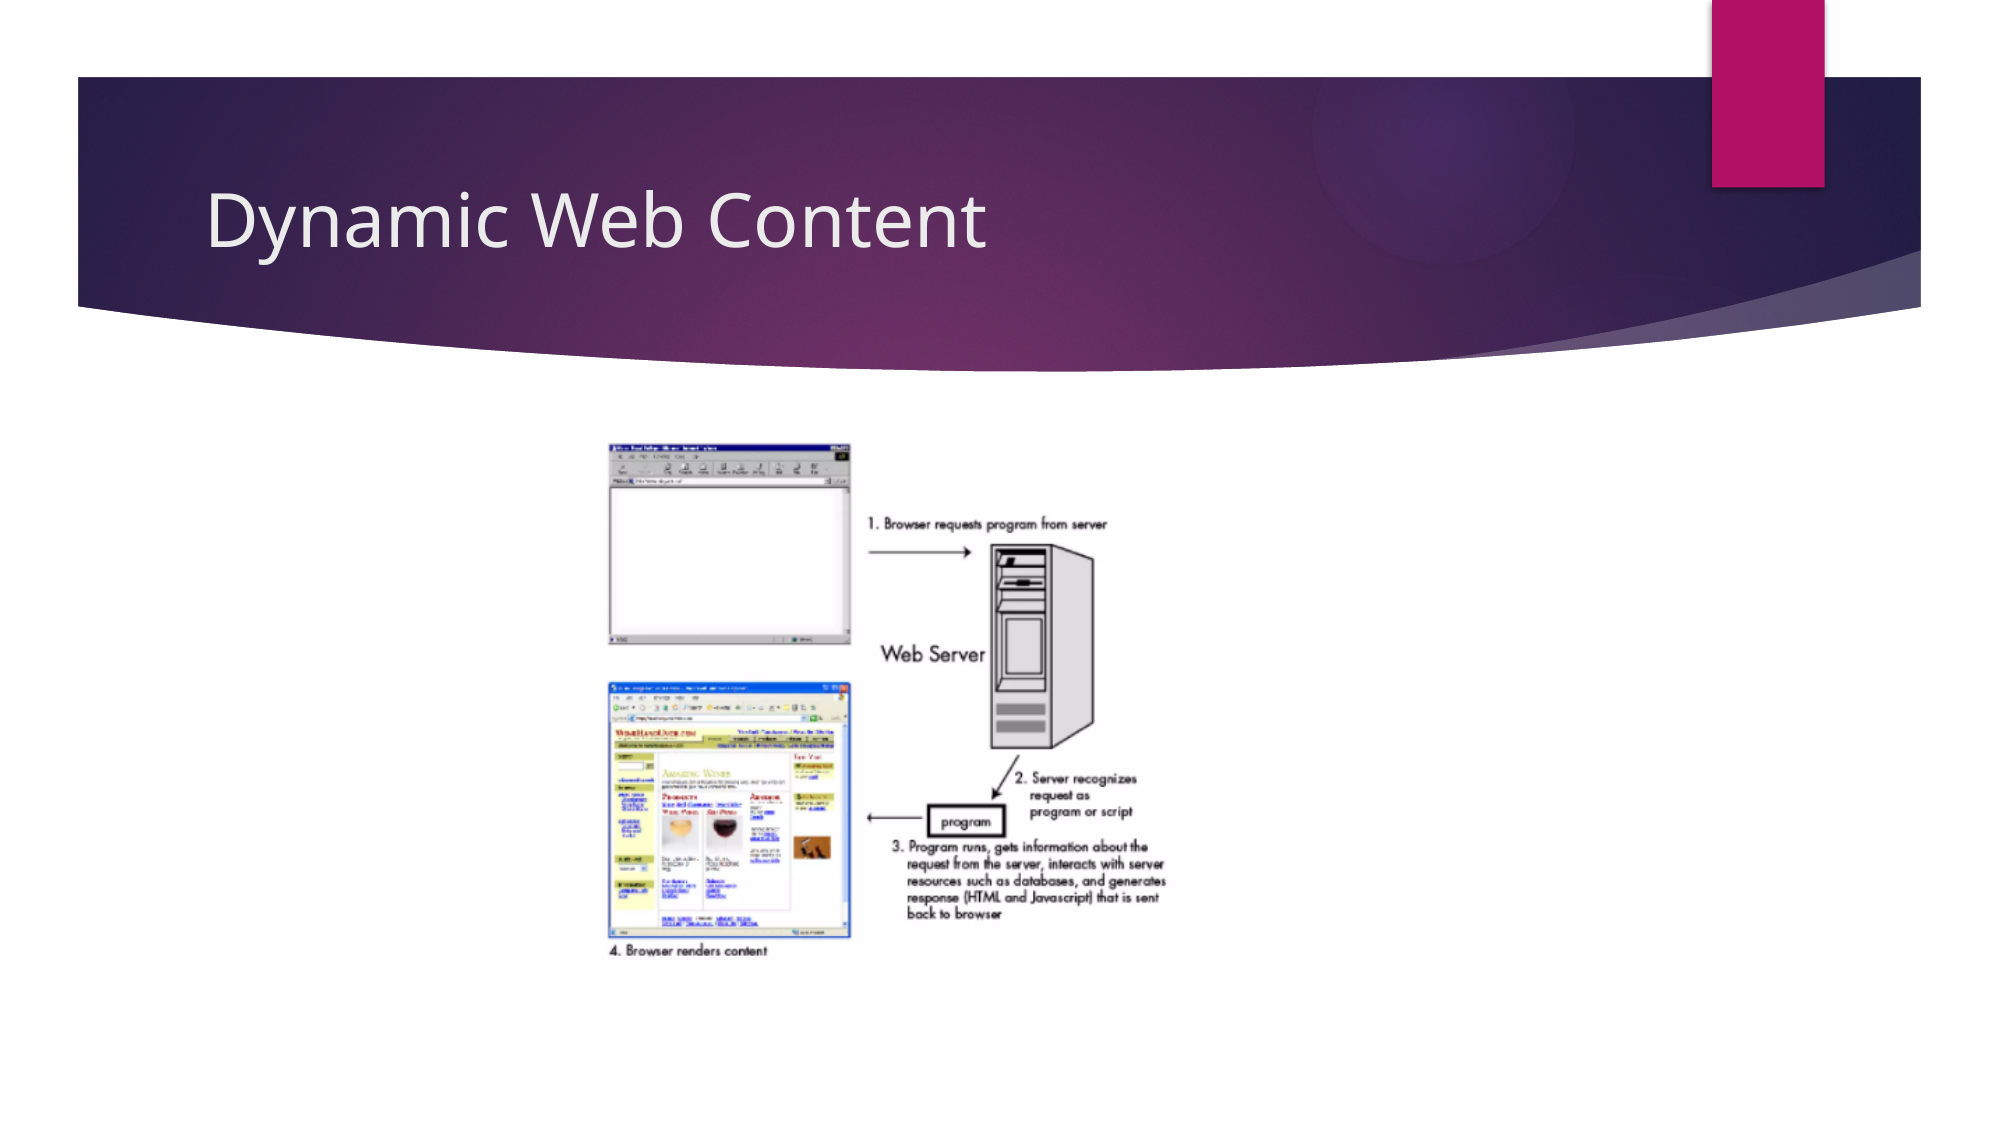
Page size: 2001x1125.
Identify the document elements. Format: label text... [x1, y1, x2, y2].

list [600, 426, 1226, 988]
title Dynamic Web Content [189, 159, 1627, 276]
